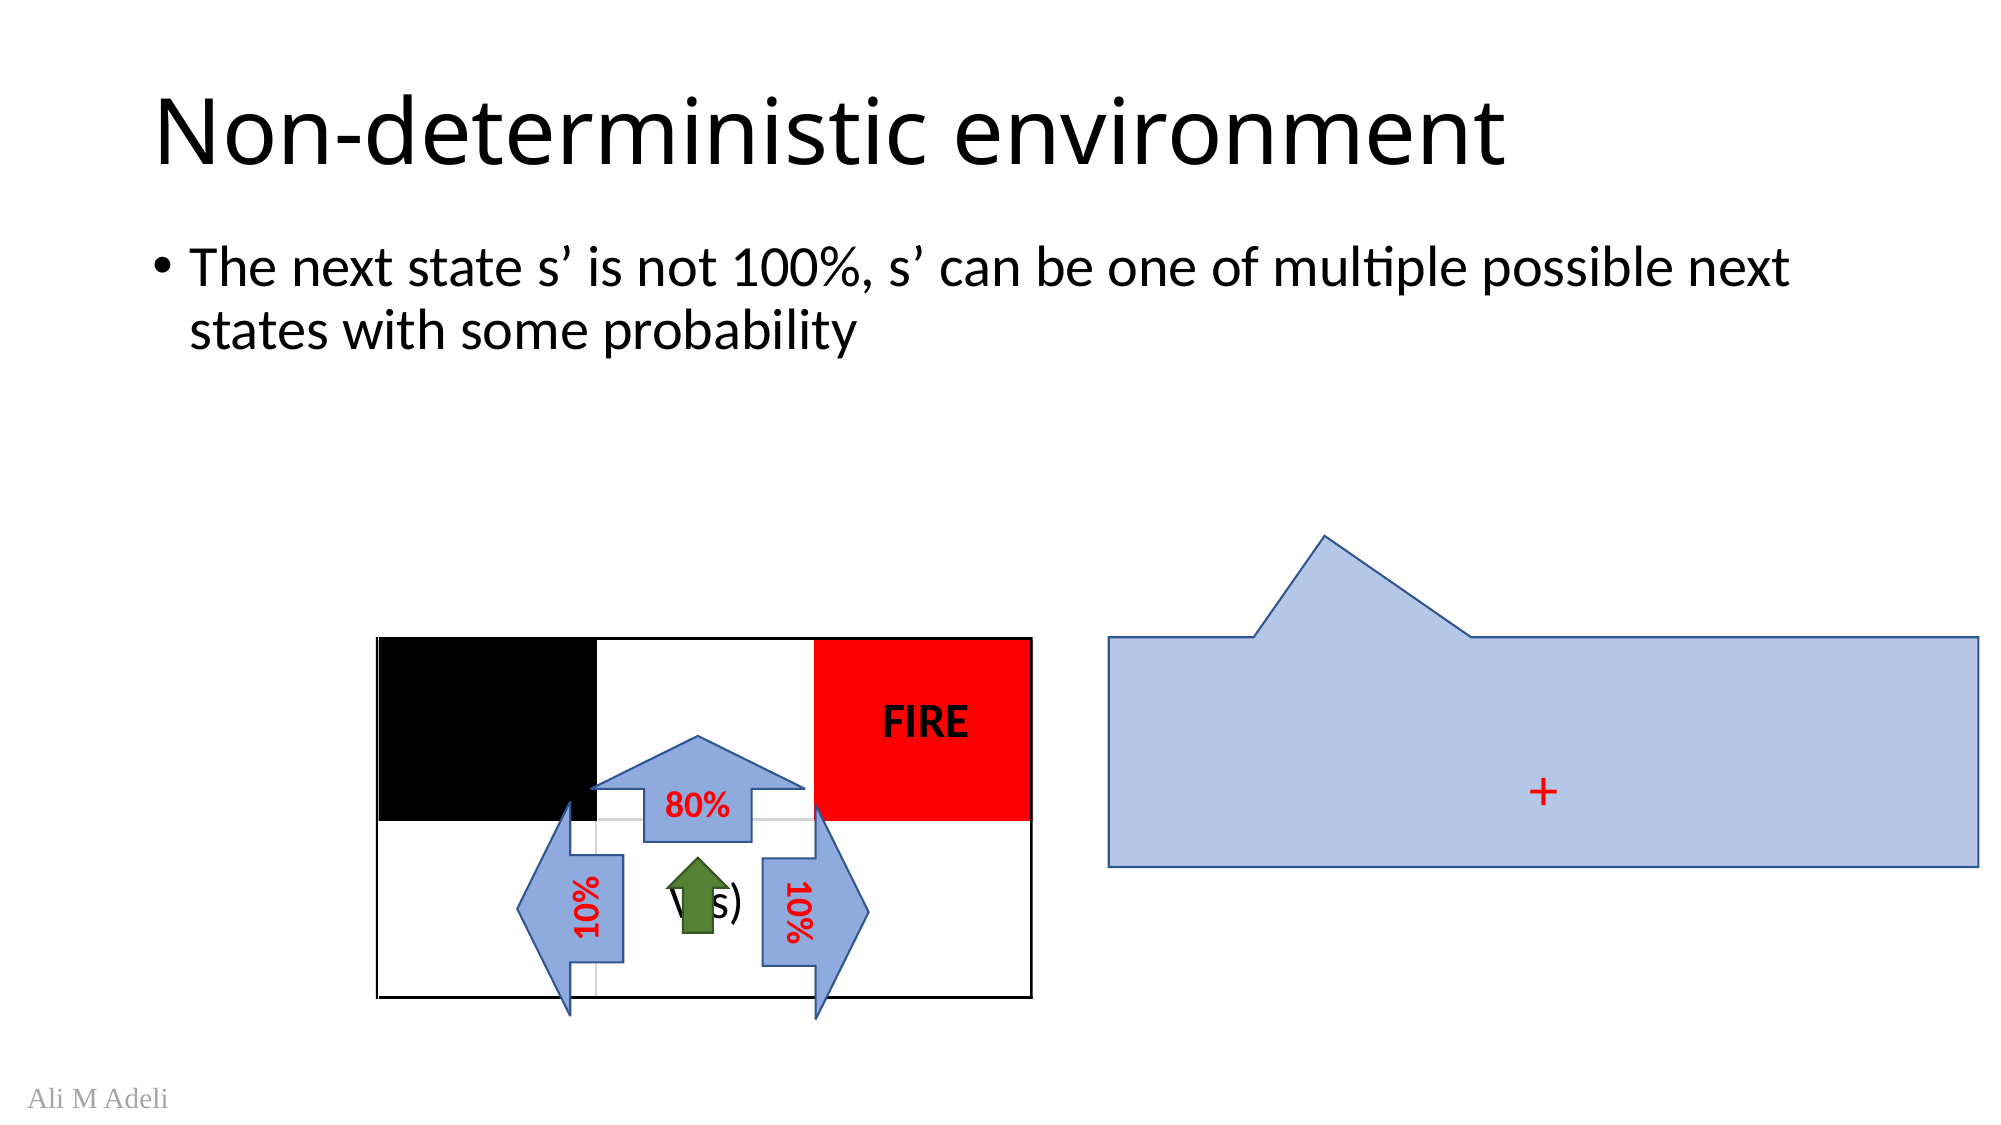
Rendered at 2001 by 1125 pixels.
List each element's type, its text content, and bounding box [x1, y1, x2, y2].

text_box 10% [814, 1002, 826, 1020]
text_box 10% [562, 1002, 572, 1017]
picture [375, 637, 1036, 1002]
title Non-deterministic environment [137, 59, 1863, 210]
